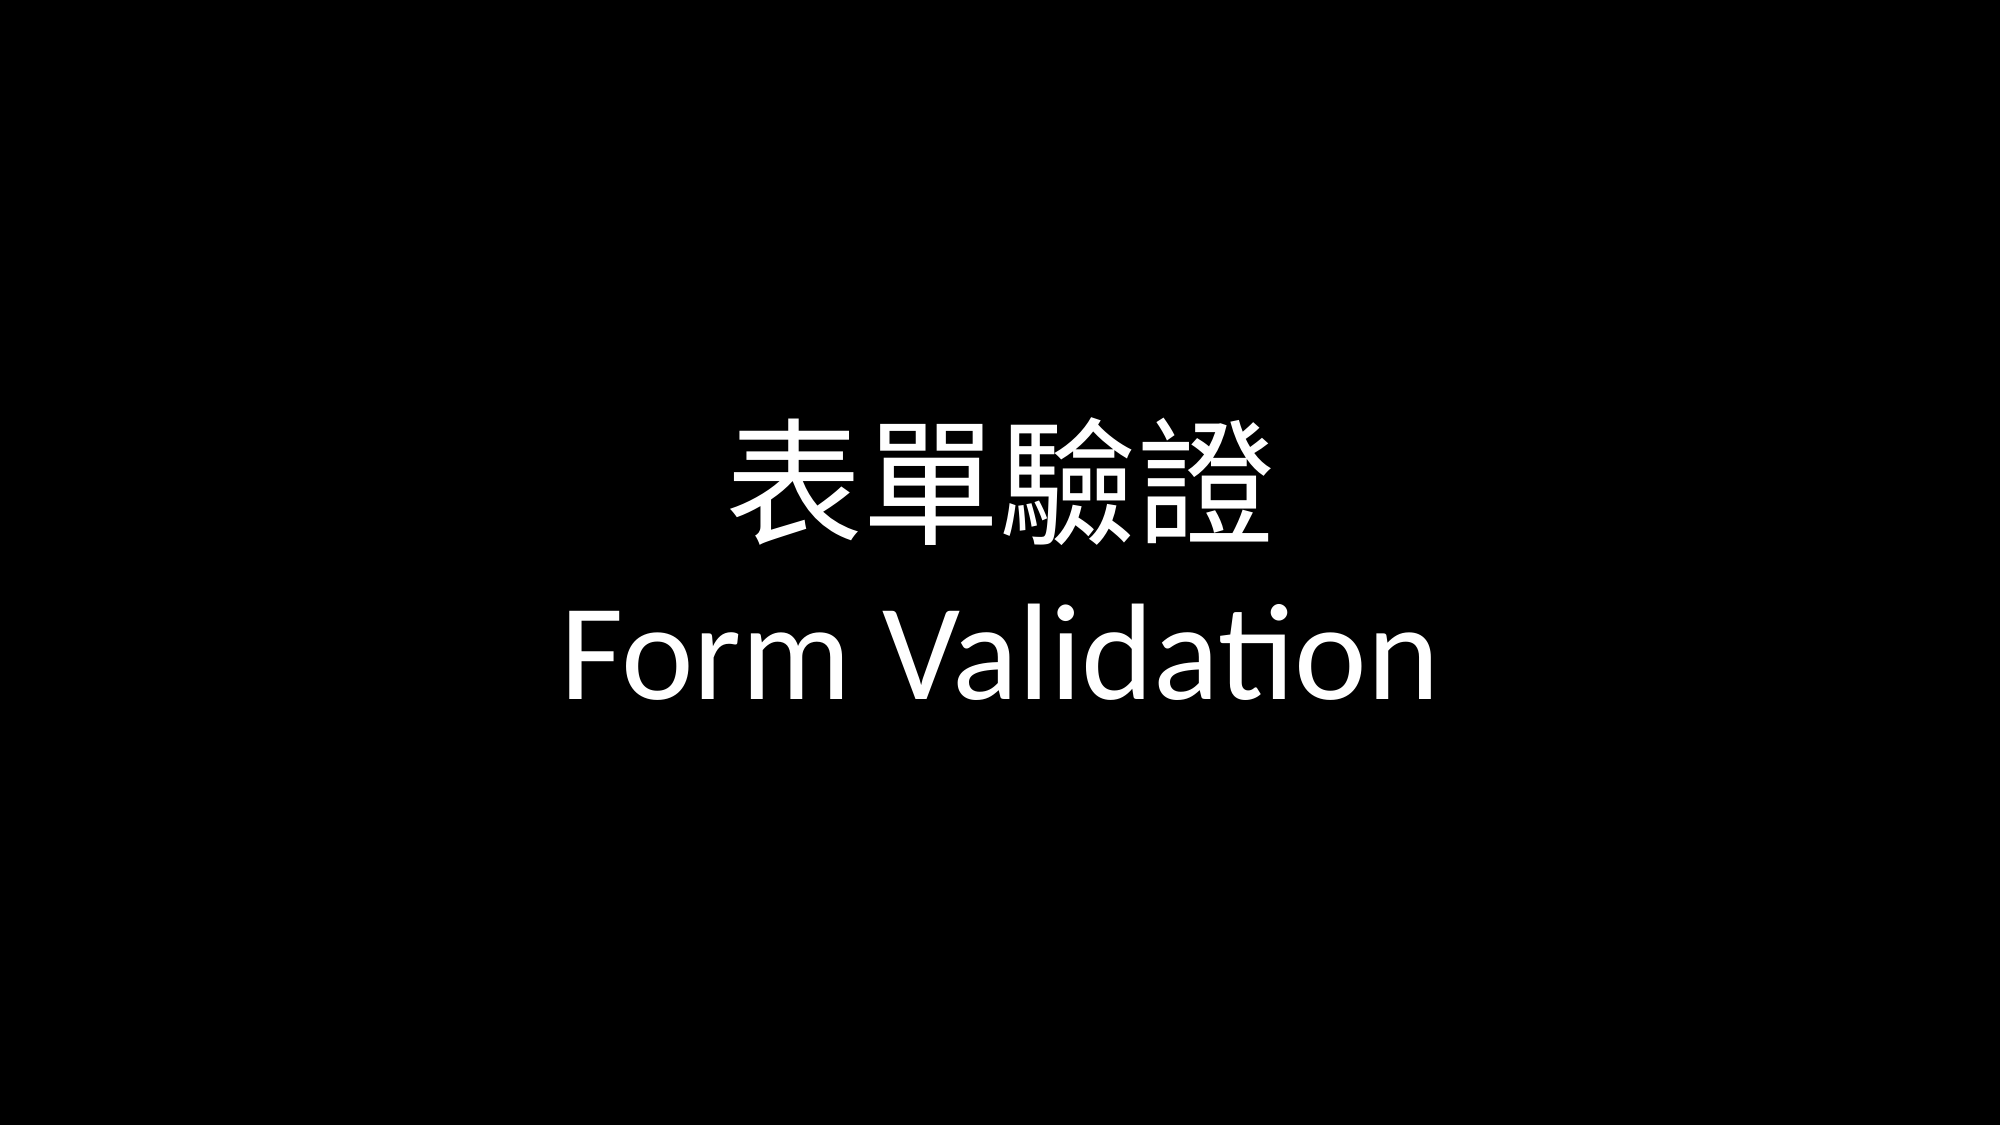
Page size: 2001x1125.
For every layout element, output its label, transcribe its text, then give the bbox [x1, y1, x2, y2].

text_box 表單驗證 Form Validation [0, 0, 2000, 1125]
